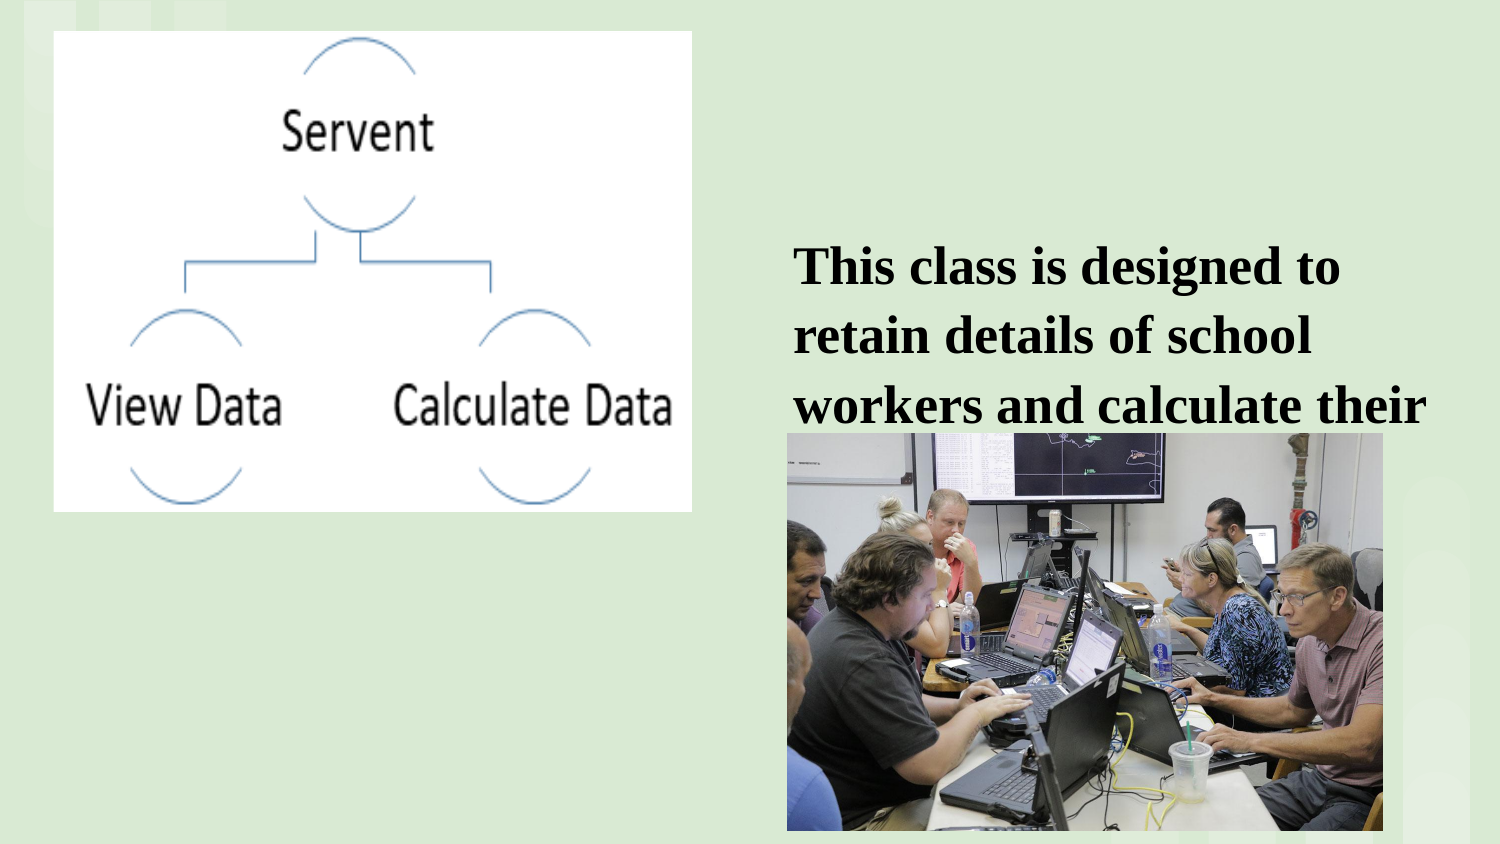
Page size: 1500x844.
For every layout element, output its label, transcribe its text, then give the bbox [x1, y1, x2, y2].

picture [53, 30, 693, 512]
picture [786, 433, 1383, 831]
title This class is designed to retain details of school workers and calculate their monthly salary. [778, 210, 1473, 521]
